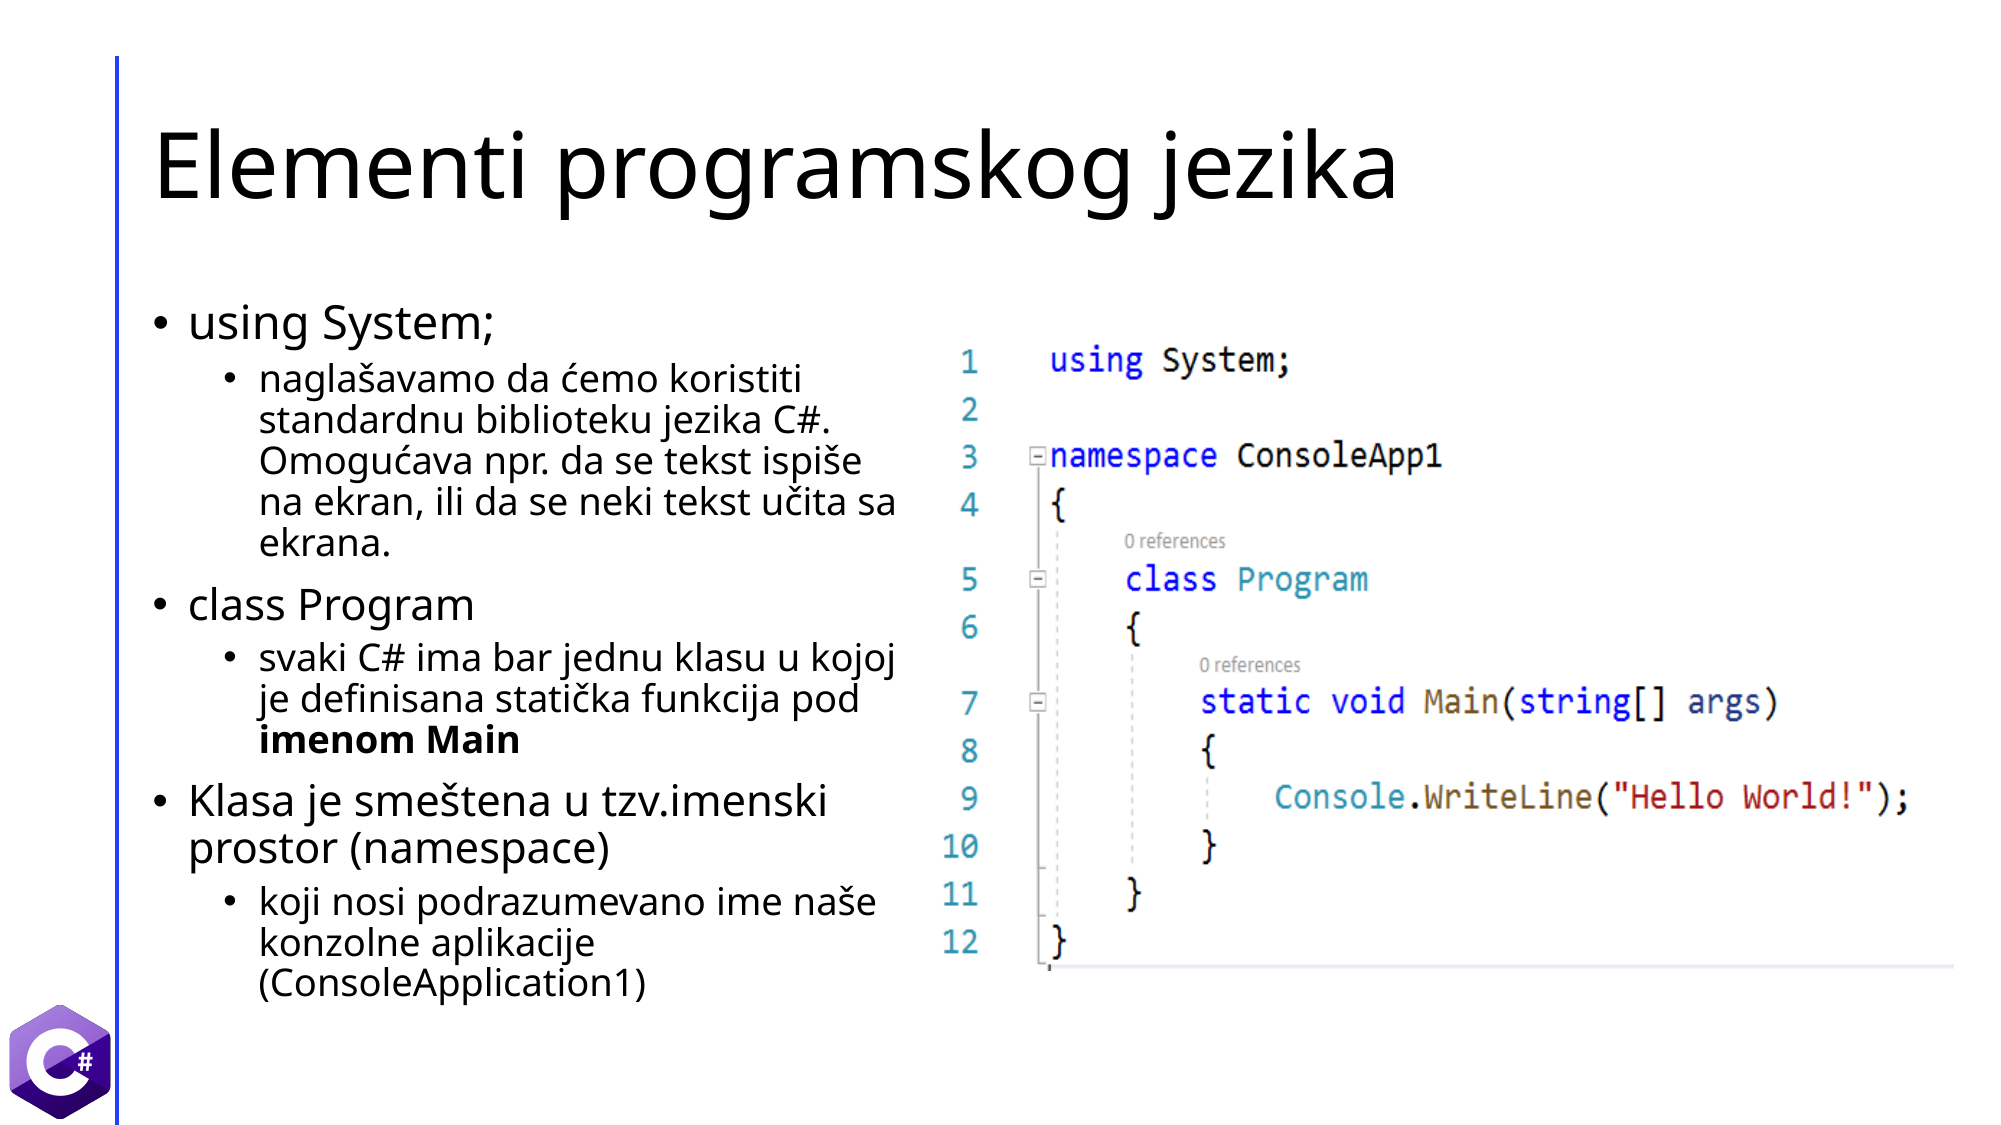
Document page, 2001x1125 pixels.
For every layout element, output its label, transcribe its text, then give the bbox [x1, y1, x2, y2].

title Elementi programskog jezika [137, 59, 1863, 278]
list using System; naglašavamo da ćemo koristiti standardnu biblioteku jezika C#. Omogućava npr. da se tekst ispiše na ekran, ili da se neki tekst učita sa ekrana. class Program svaki C# ima bar jednu klasu u kojoj je definisana statička funkcija pod imenom Main Klasa je smeštena u tzv.imenski prostor (namespace) koji nosi podrazumevano ime naše konzolne aplikacije (ConsoleApplication1) [137, 291, 923, 1016]
picture [930, 336, 1954, 971]
picture [4, 1000, 116, 1124]
